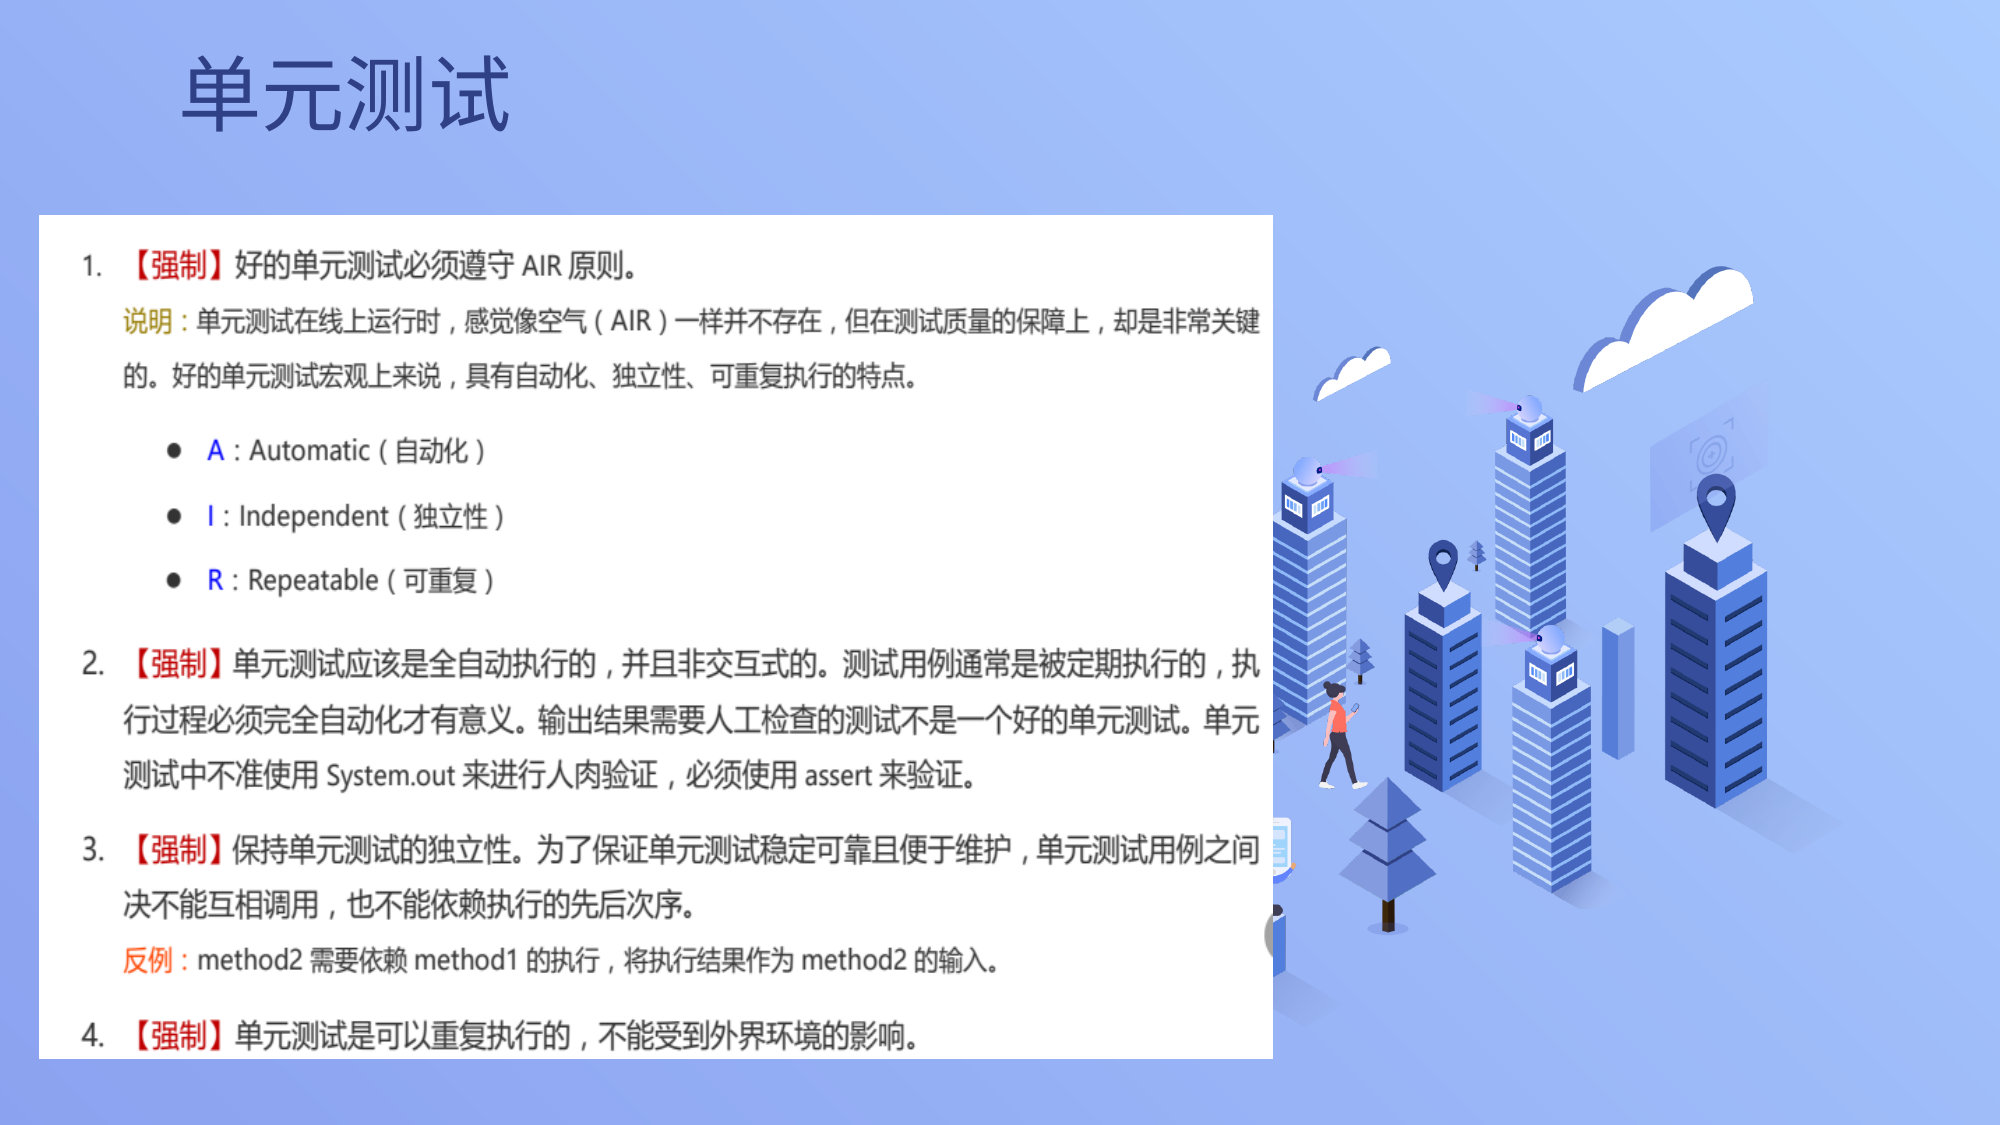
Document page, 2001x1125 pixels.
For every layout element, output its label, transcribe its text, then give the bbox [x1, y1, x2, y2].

text_box 单元测试 [163, 34, 618, 215]
picture [39, 215, 1863, 1059]
picture [1293, 340, 1406, 410]
